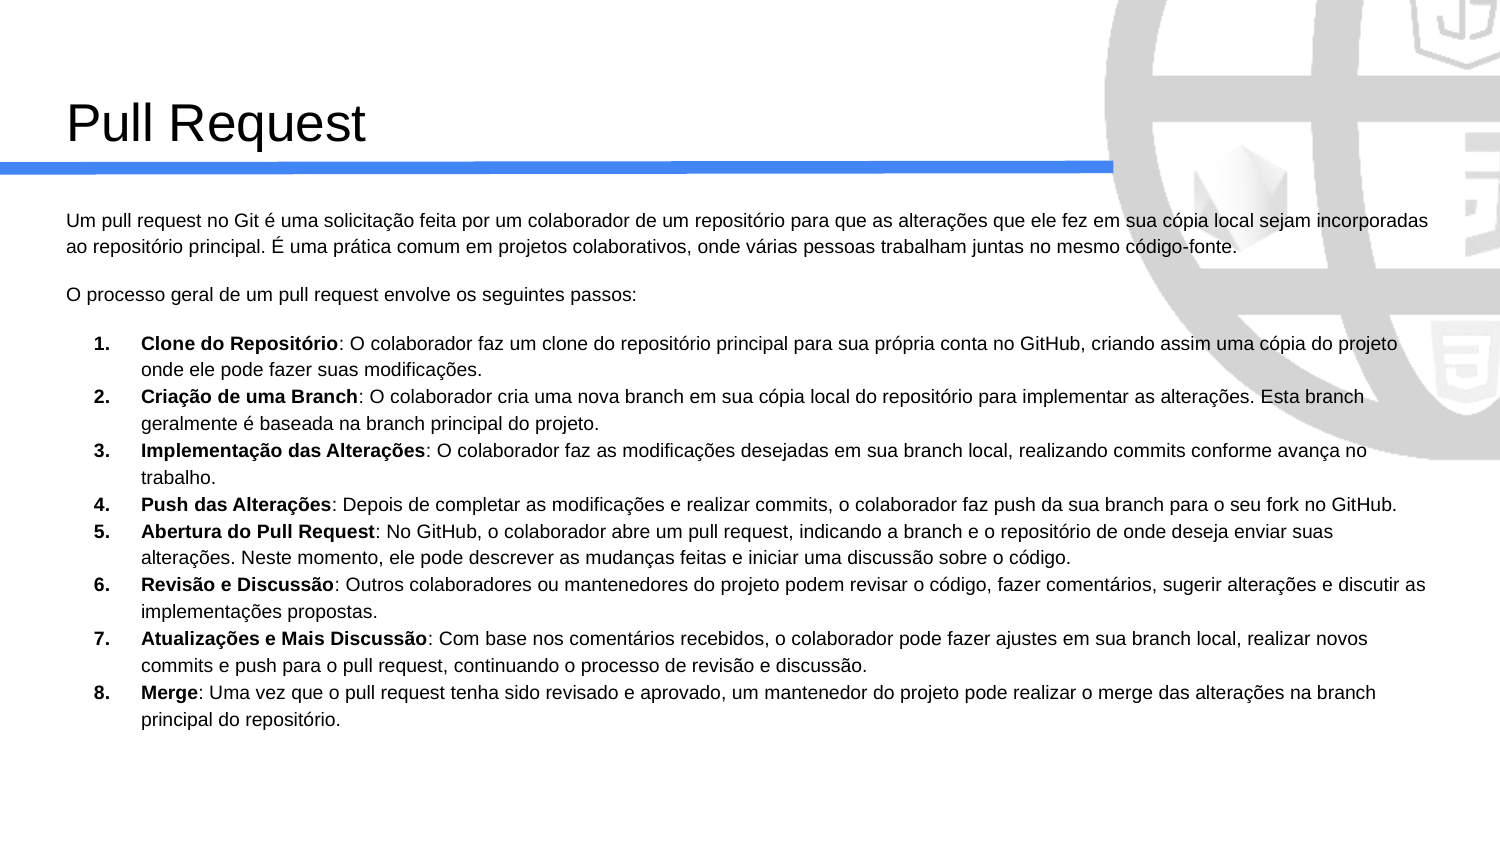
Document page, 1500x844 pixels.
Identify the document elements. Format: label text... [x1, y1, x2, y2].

title Pull Request [51, 72, 1449, 167]
list Um pull request no Git é uma solicitação feita por um colaborador de um repositório para que as alterações que ele fez em sua cópia local sejam incorporadas ao repositório principal. É uma prática comum em projetos colaborativos, onde várias pessoas trabalham juntas no mesmo código-fonte. O processo geral de um pull request envolve os seguintes passos: Clone do Repositório: O colaborador faz um clone do repositório principal para sua própria conta no GitHub, criando assim uma cópia do projeto onde ele pode fazer suas modificações. Criação de uma Branch: O colaborador cria uma nova branch em sua cópia local do repositório para implementar as alterações. Esta branch geralmente é baseada na branch principal do projeto. Implementação das Alterações: O colaborador faz as modificações desejadas em sua branch local, realizando commits conforme avança no trabalho. Push das Alterações: Depois de completar as modificações e realizar commits, o colaborador faz push da sua branch para o seu fork no GitHub. Abertura do Pull Request: No GitHub, o colaborador abre um pull request, indicando a branch e o repositório de onde deseja enviar suas alterações. Neste momento, ele pode descrever as mudanças feitas e iniciar uma discussão sobre o código. Revisão e Discussão: Outros colaboradores ou mantenedores do projeto podem revisar o código, fazer comentários, sugerir alterações e discutir as implementações propostas. Atualizações e Mais Discussão: Com base nos comentários recebidos, o colaborador pode fazer ajustes em sua branch local, realizar novos commits e push para o pull request, continuando o processo de revisão e discussão. Merge: Uma vez que o pull request tenha sido revisado e aprovado, um mantenedor do projeto pode realizar o merge das alterações na branch principal do repositório. [51, 189, 1449, 750]
